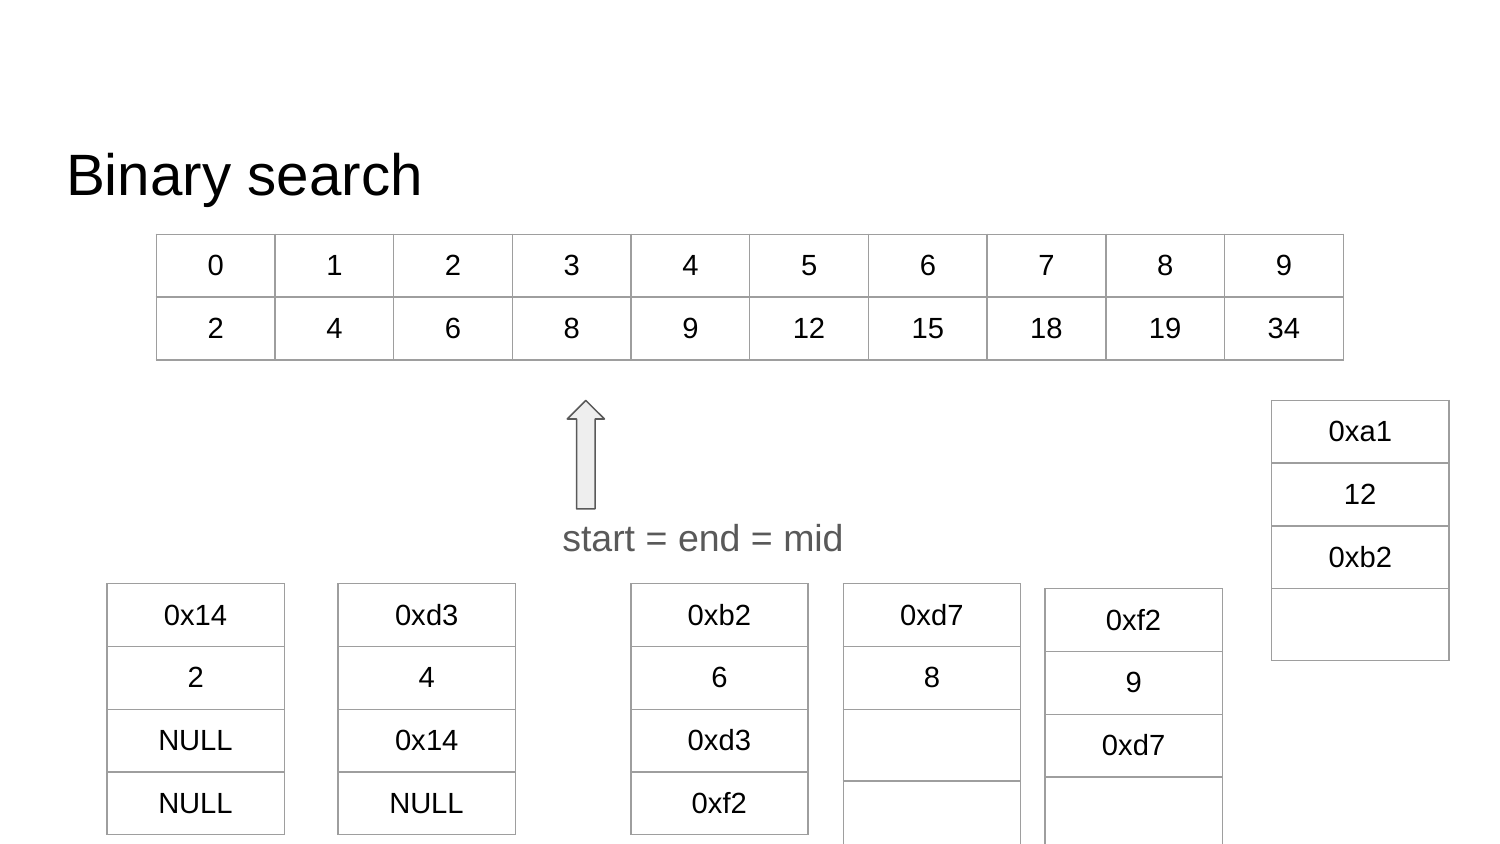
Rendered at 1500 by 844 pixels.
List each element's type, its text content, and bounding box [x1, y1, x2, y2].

text_box [567, 400, 605, 499]
table_cell 0xf2 [632, 773, 807, 834]
table_cell 12 [750, 298, 868, 359]
table_cell 9 [632, 298, 749, 359]
table_header 0xd7 [844, 584, 1020, 646]
table_cell 8 [513, 298, 630, 359]
table_header 4 [632, 235, 749, 296]
table_header 8 [1107, 235, 1224, 296]
table_header 1 [276, 235, 393, 296]
table_cell 4 [339, 647, 515, 709]
table_cell 2 [108, 647, 284, 709]
table_header 5 [750, 235, 868, 296]
table_header 0xf2 [1046, 589, 1222, 651]
table_header 0xa1 [1272, 401, 1448, 462]
table_cell 6 [632, 647, 807, 709]
title Binary search [51, 122, 1449, 213]
table_header 7 [988, 235, 1105, 296]
table_cell 4 [276, 298, 393, 359]
text_box start = end = mid [547, 499, 942, 537]
table_cell [844, 710, 1020, 780]
table_header 6 [869, 235, 986, 296]
table_cell 0xd7 [1046, 715, 1222, 776]
table_cell NULL [108, 773, 284, 834]
table_cell 2 [157, 298, 274, 359]
table_cell 9 [1046, 652, 1222, 714]
table_cell 12 [1272, 464, 1448, 525]
table_cell 15 [869, 298, 986, 359]
table_cell 0xd3 [632, 710, 807, 771]
table_cell 34 [1225, 298, 1343, 359]
table_cell NULL [108, 710, 284, 771]
table_cell [844, 782, 1020, 844]
table_cell 19 [1107, 298, 1224, 359]
table_header 3 [513, 235, 630, 296]
table_header 0x14 [108, 584, 284, 646]
table_cell [1046, 778, 1222, 844]
table_cell 6 [394, 298, 512, 359]
table_header 9 [1225, 235, 1343, 296]
table_cell 18 [988, 298, 1105, 359]
table_cell 0xb2 [1272, 527, 1448, 588]
table_cell 0x14 [339, 710, 515, 771]
table_header 0xb2 [632, 584, 807, 646]
table_cell 8 [844, 647, 1020, 709]
table_cell [1272, 589, 1448, 660]
table_cell NULL [339, 773, 515, 834]
table_header 0xd3 [339, 584, 515, 646]
table_header 0 [157, 235, 274, 296]
table_header 2 [394, 235, 512, 296]
